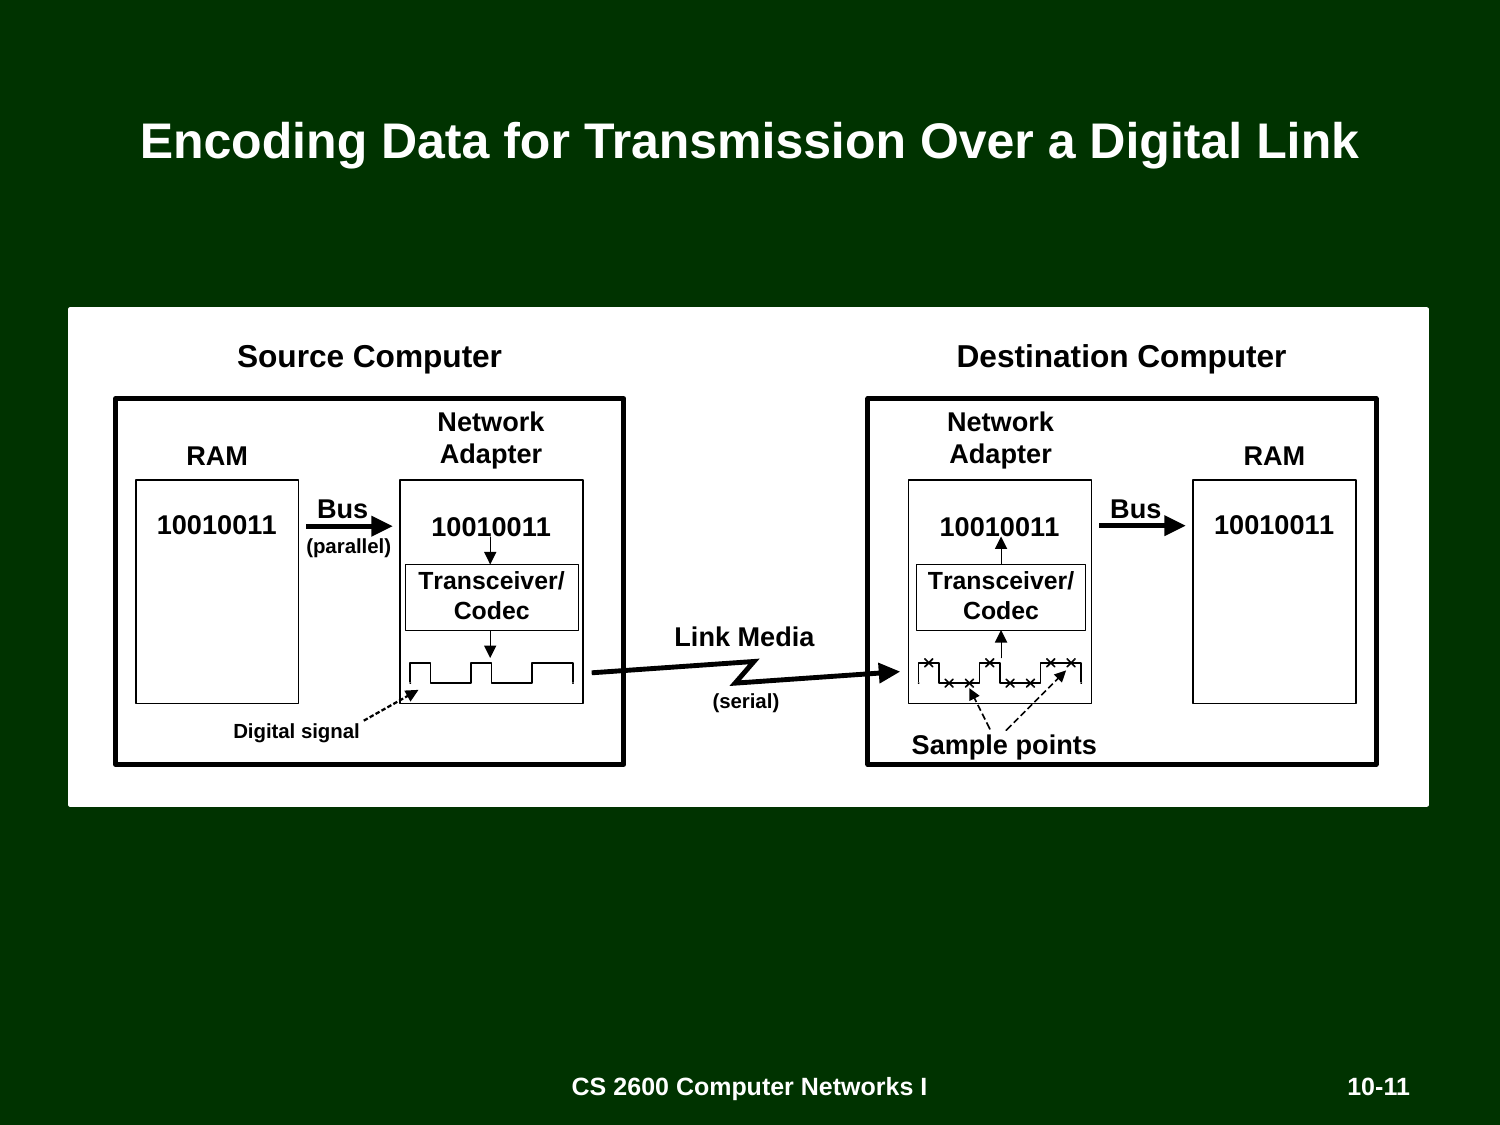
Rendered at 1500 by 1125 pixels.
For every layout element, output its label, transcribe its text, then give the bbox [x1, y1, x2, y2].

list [107, 330, 1384, 774]
slide_number 10-11 [1074, 1062, 1426, 1103]
footer CS 2600 Computer Networks I [299, 1062, 1074, 1103]
text_box [68, 307, 1429, 807]
title Encoding Data for Transmission Over a Digital Link [74, 44, 1426, 233]
